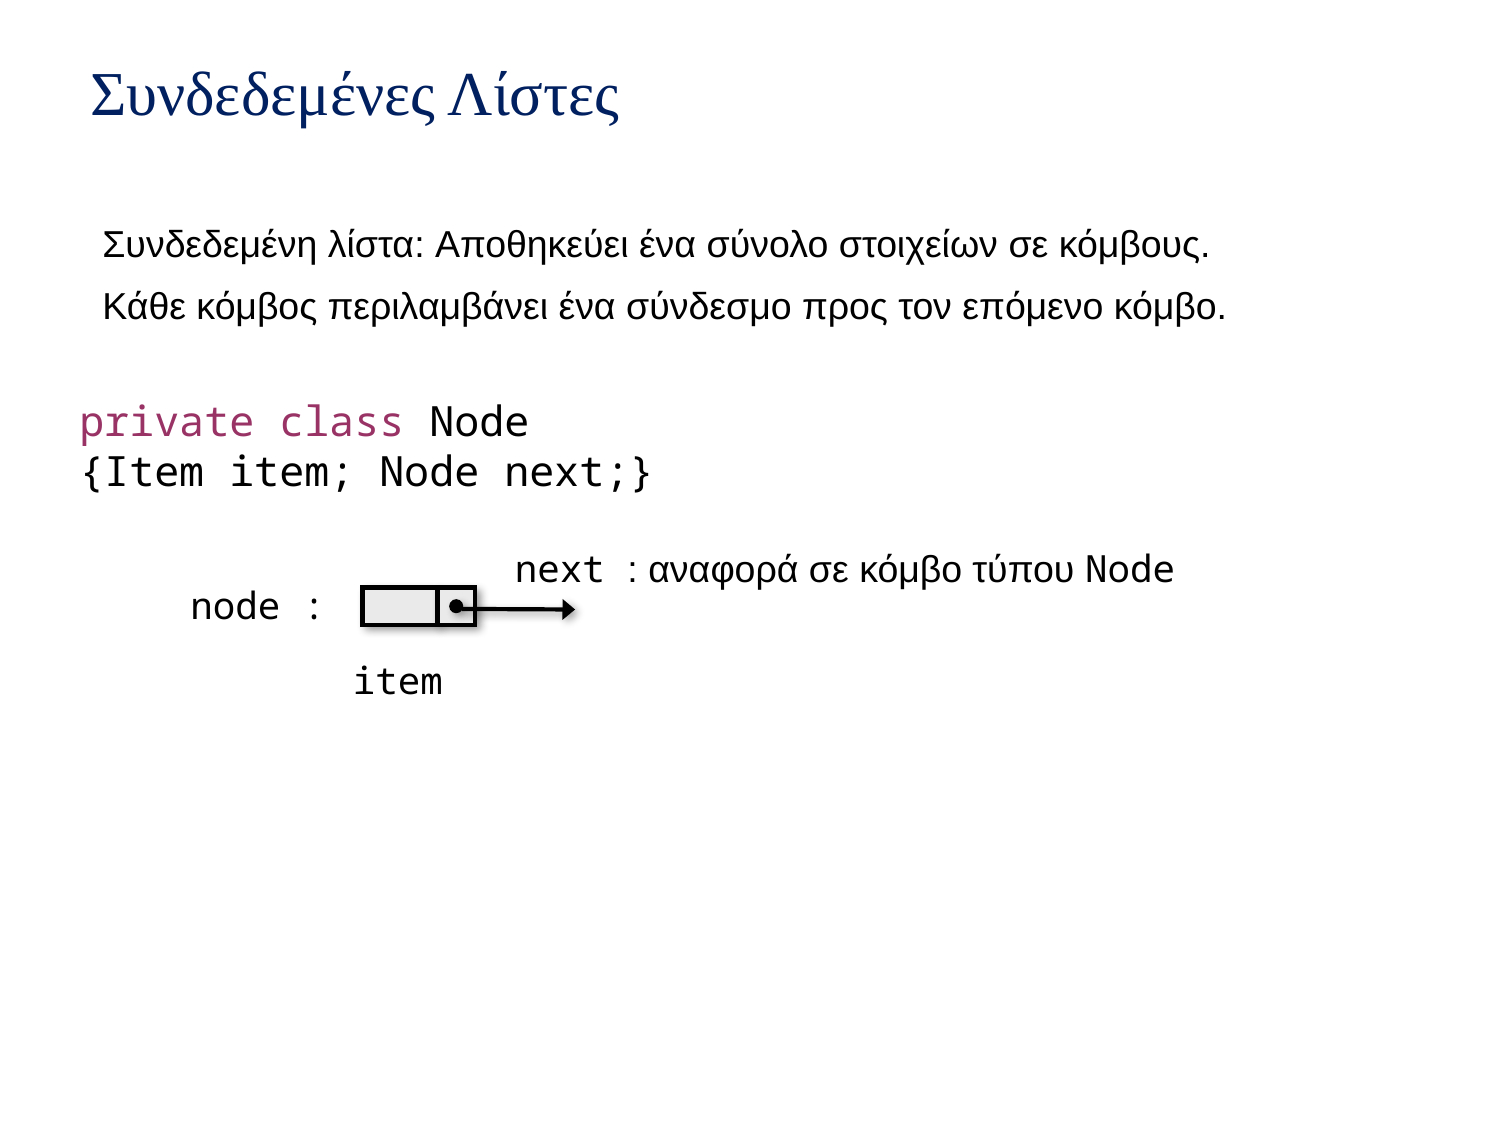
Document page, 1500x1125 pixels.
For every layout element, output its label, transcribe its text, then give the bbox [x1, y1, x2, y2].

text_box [461, 605, 576, 613]
text_box Κάθε κόμβος περιλαμβάνει ένα σύνδεσμο προς τον επόμενο κόμβο. [87, 274, 1300, 335]
text_box private class Node {Item item; Node next;} [64, 387, 720, 503]
text_box next : αναφορά σε κόμβο τύπου Node [499, 537, 1190, 598]
text_box Συνδεδεμένη λίστα: Αποθηκεύει ένα σύνολο στοιχείων σε κόμβους. [87, 212, 1413, 288]
title Συνδεδεμένες Λίστες [74, 45, 1426, 126]
text_box item [338, 649, 458, 710]
text_box [437, 587, 475, 625]
text_box [449, 599, 462, 613]
text_box node : [175, 574, 341, 635]
text_box [362, 587, 437, 625]
